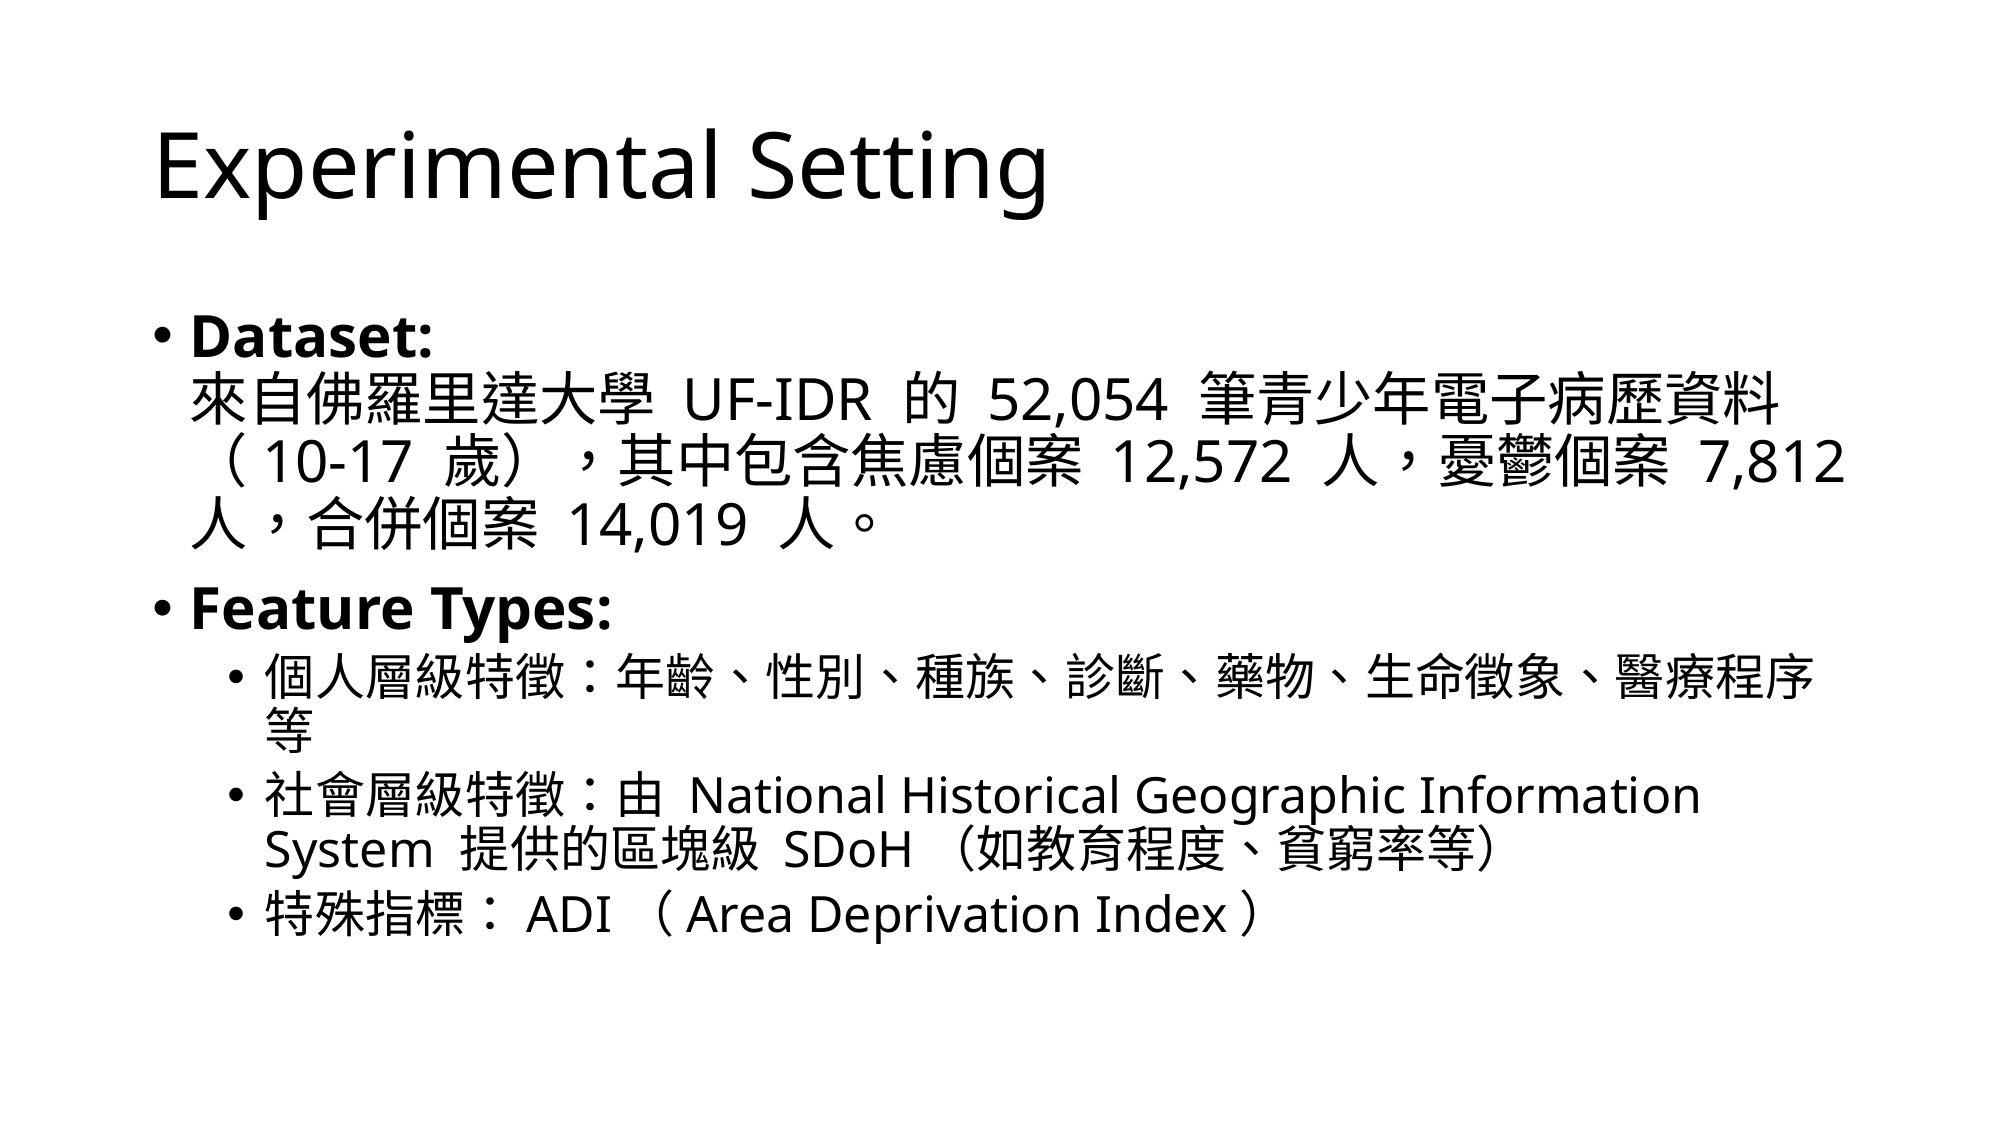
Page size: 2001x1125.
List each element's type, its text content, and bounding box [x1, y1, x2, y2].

title Experimental Setting [137, 59, 1863, 278]
list Dataset: 來自佛羅里達大學 UF-IDR 的 52,054 筆青少年電子病歷資料（10-17 歲），其中包含焦慮個案 12,572 人，憂鬱個案 7,812 人，合併個案 14,019 人。 Feature Types: 個人層級特徵：年齡、性別、種族、診斷、藥物、生命徵象、醫療程序等 社會層級特徵：由 National Historical Geographic Information System 提供的區塊級 SDoH（如教育程度、貧窮率等） 特殊指標：ADI（Area Deprivation Index） [137, 299, 1863, 1014]
